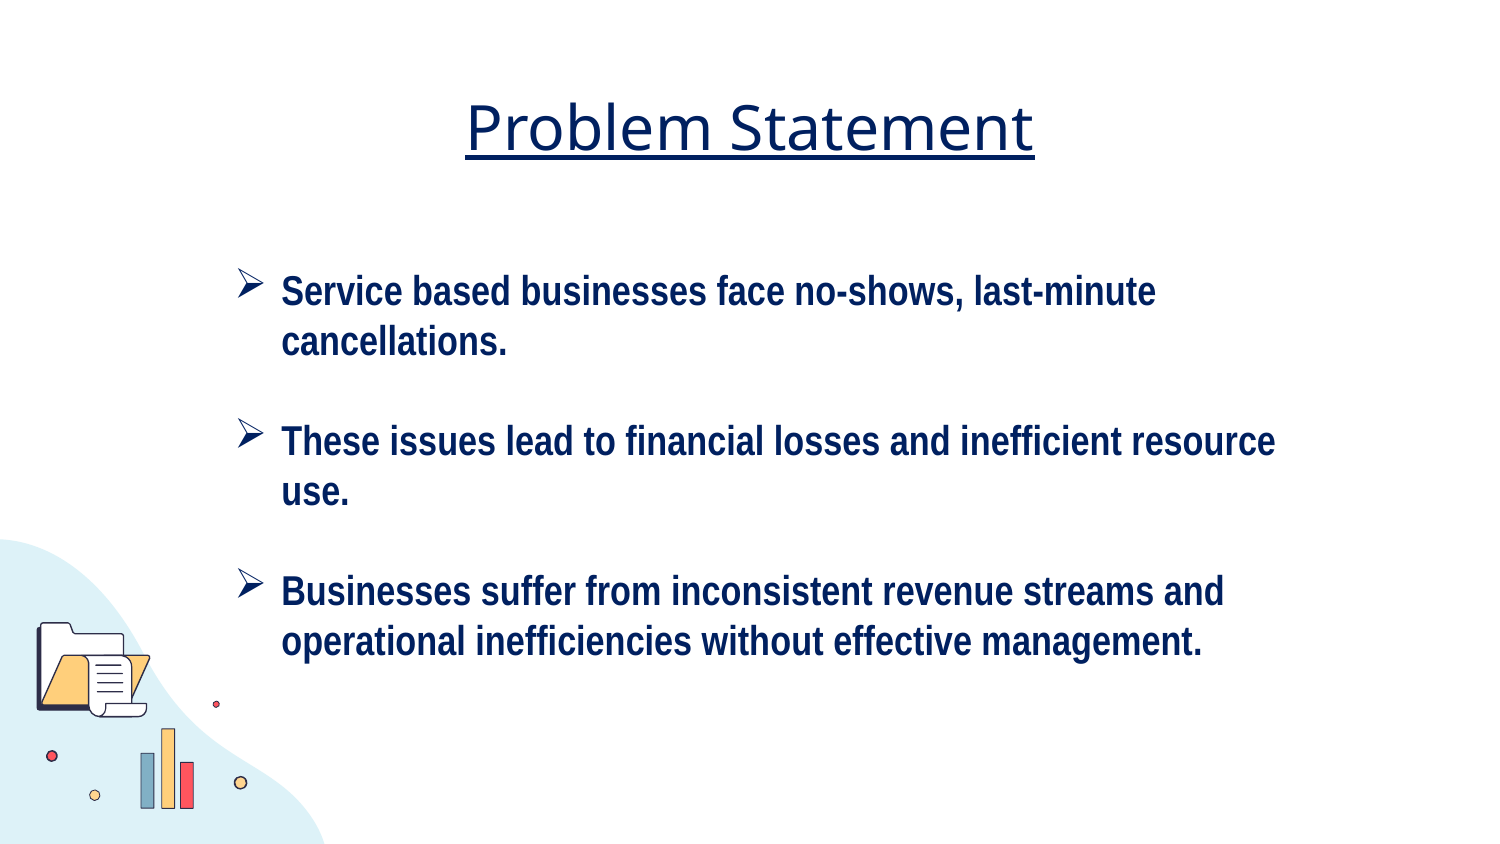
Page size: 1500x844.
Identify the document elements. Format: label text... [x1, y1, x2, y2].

title Problem Statement [118, 72, 1382, 167]
text_box Service based businesses face no-shows, last-minute cancellations. These issues lead to financial losses and inefficient resource use. Businesses suffer from inconsistent revenue streams and operational inefficiencies without effective management. [219, 256, 1305, 672]
